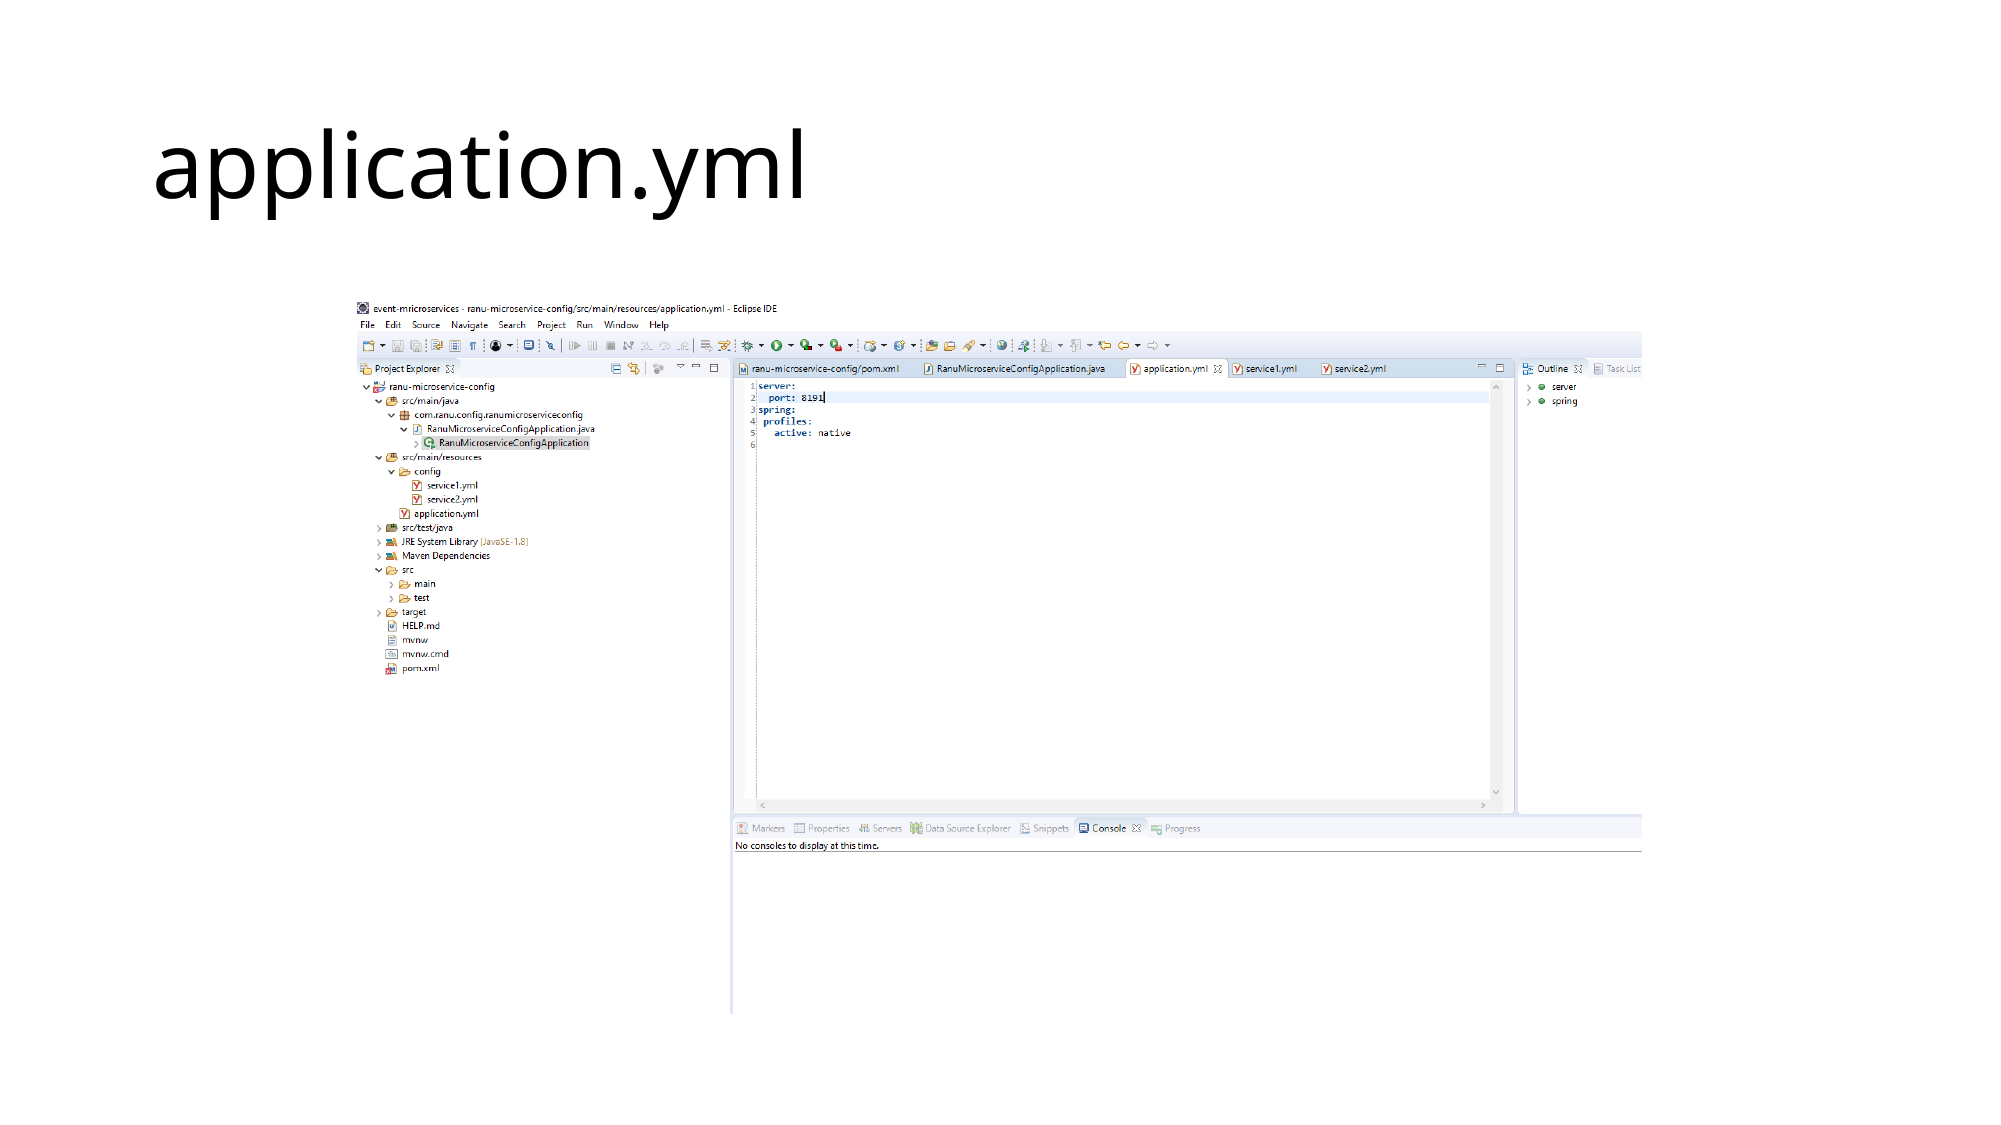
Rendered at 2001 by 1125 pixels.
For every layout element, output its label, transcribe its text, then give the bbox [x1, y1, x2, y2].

title application.yml [137, 59, 1863, 278]
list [357, 299, 1643, 1014]
